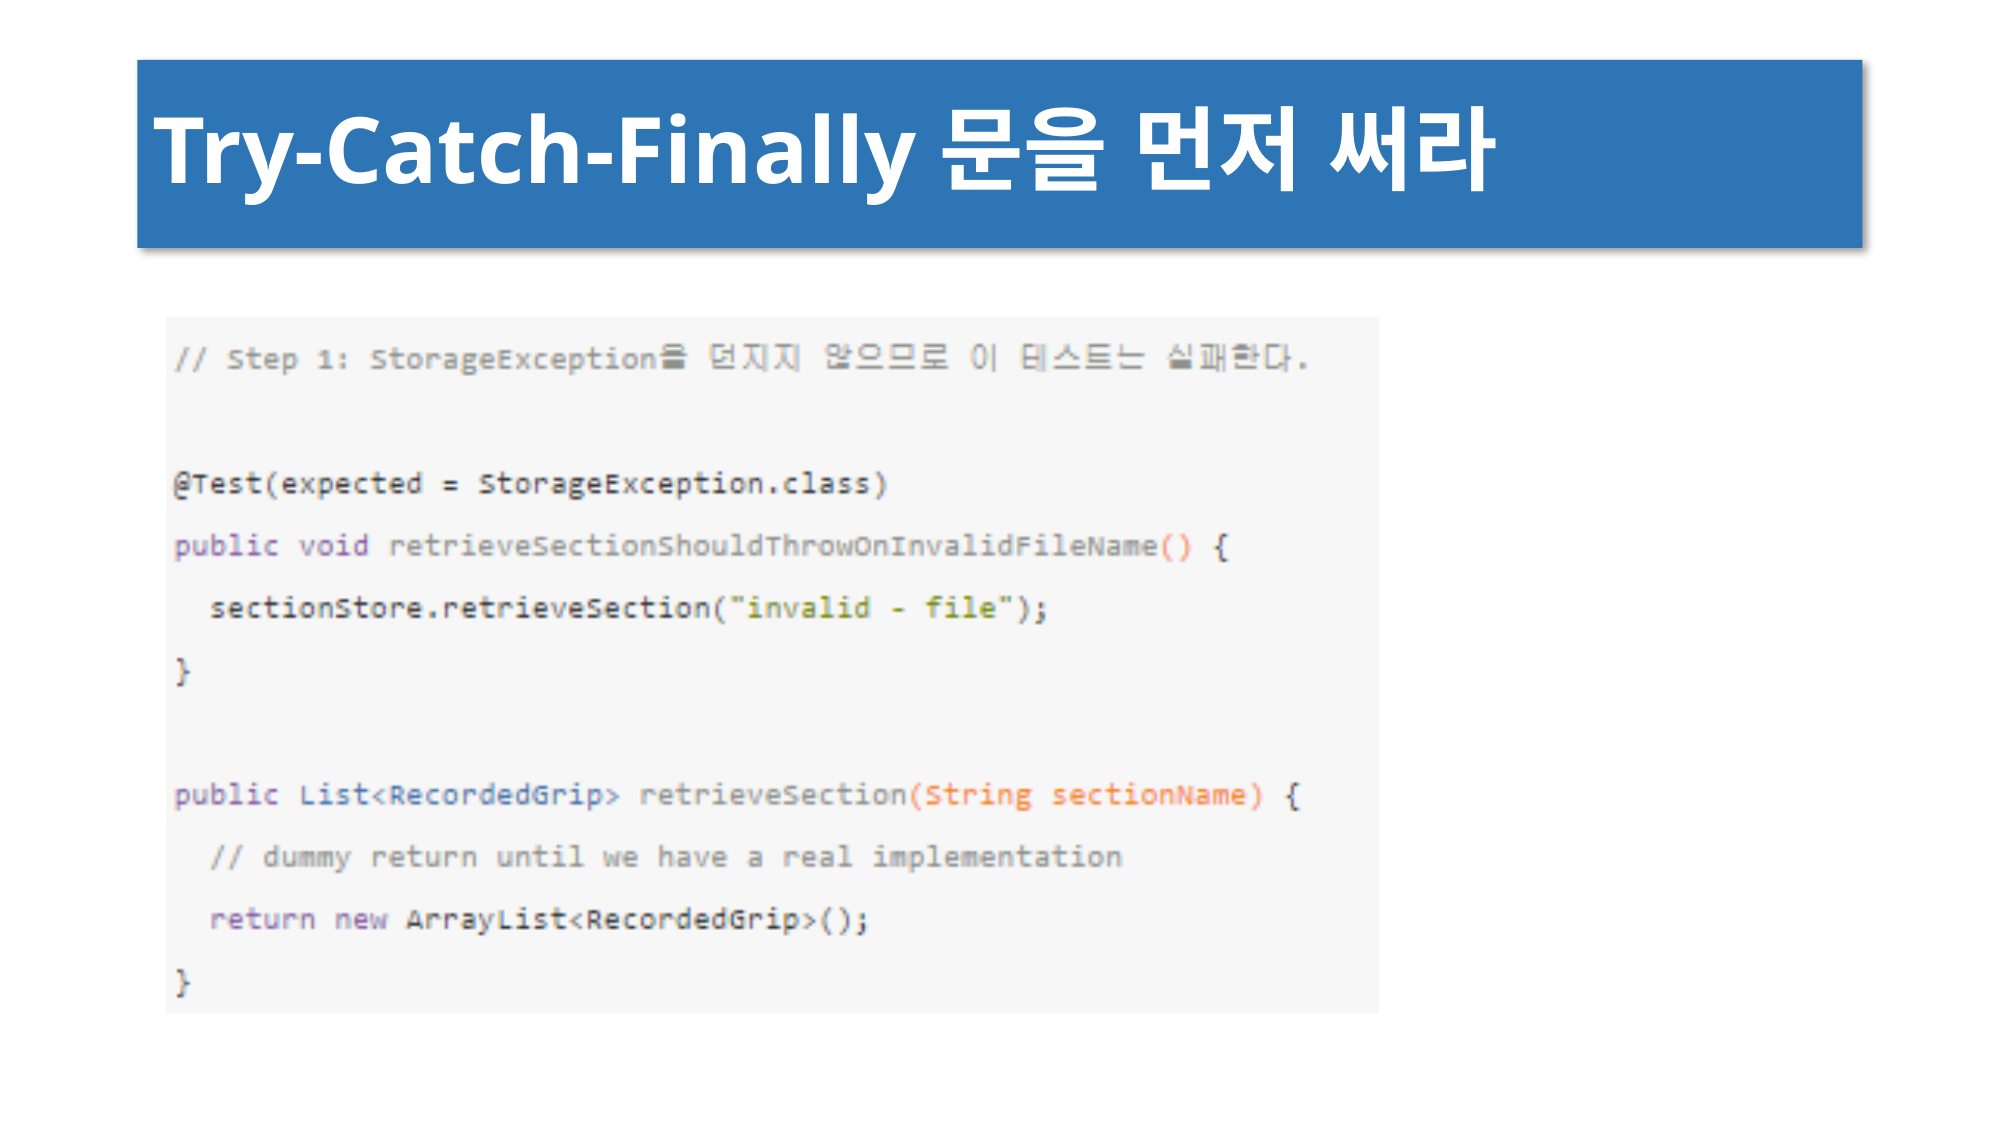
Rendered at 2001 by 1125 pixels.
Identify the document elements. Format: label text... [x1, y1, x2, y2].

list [165, 317, 1379, 1015]
title Try-Catch-Finally문을 먼저 써라 [137, 59, 1863, 248]
